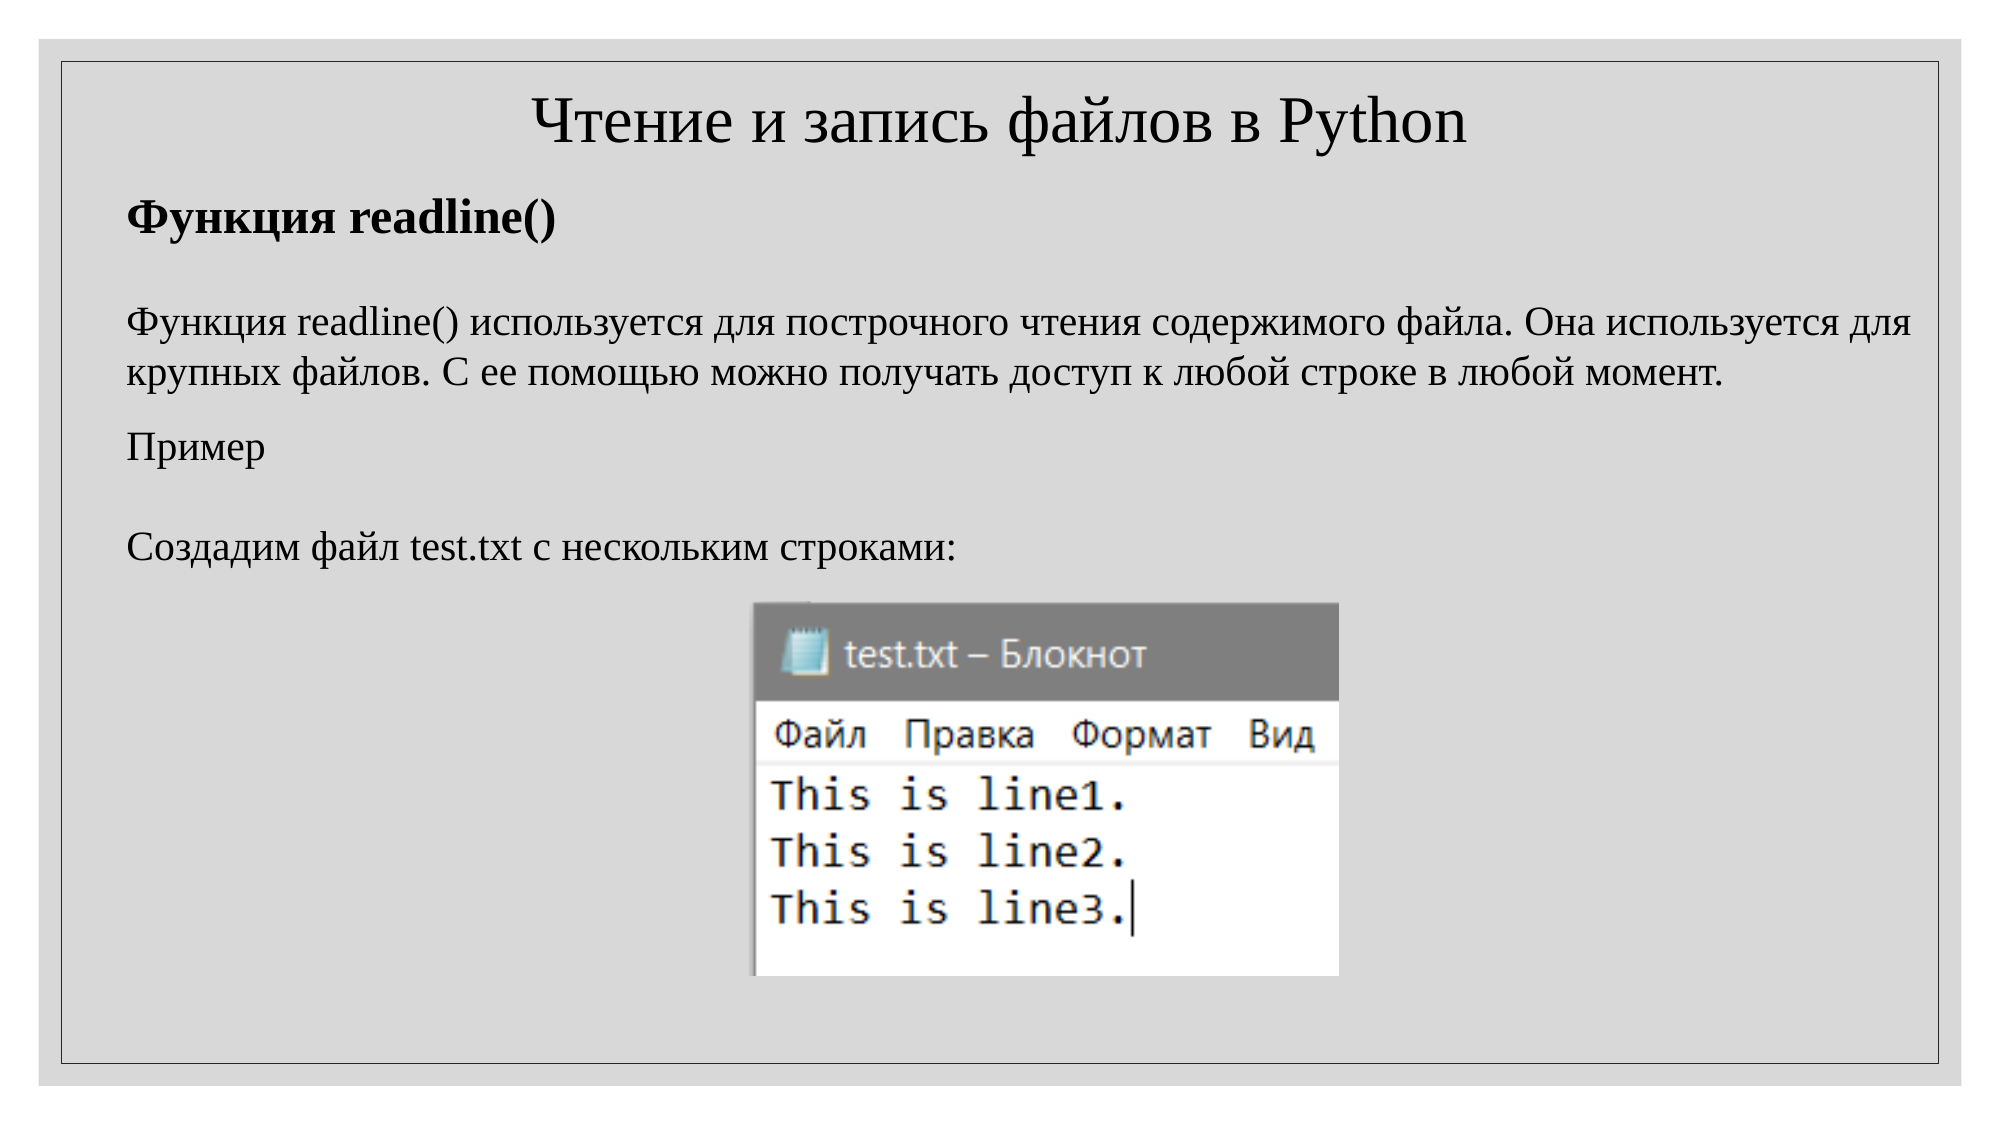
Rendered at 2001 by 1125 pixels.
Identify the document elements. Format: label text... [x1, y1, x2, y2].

text_box Функция readline() [119, 176, 1969, 252]
picture [748, 600, 1339, 977]
text_box Пример Создадим файл test.txt с нескольким строками: [119, 411, 1104, 577]
text_box Чтение и запись файлов в Python [119, 67, 1881, 163]
text_box Функция readline() используется для построчного чтения содержимого файла. Она используется для крупных файлов. С ее помощью можно получать доступ к любой строке в любой момент. [119, 286, 1925, 402]
